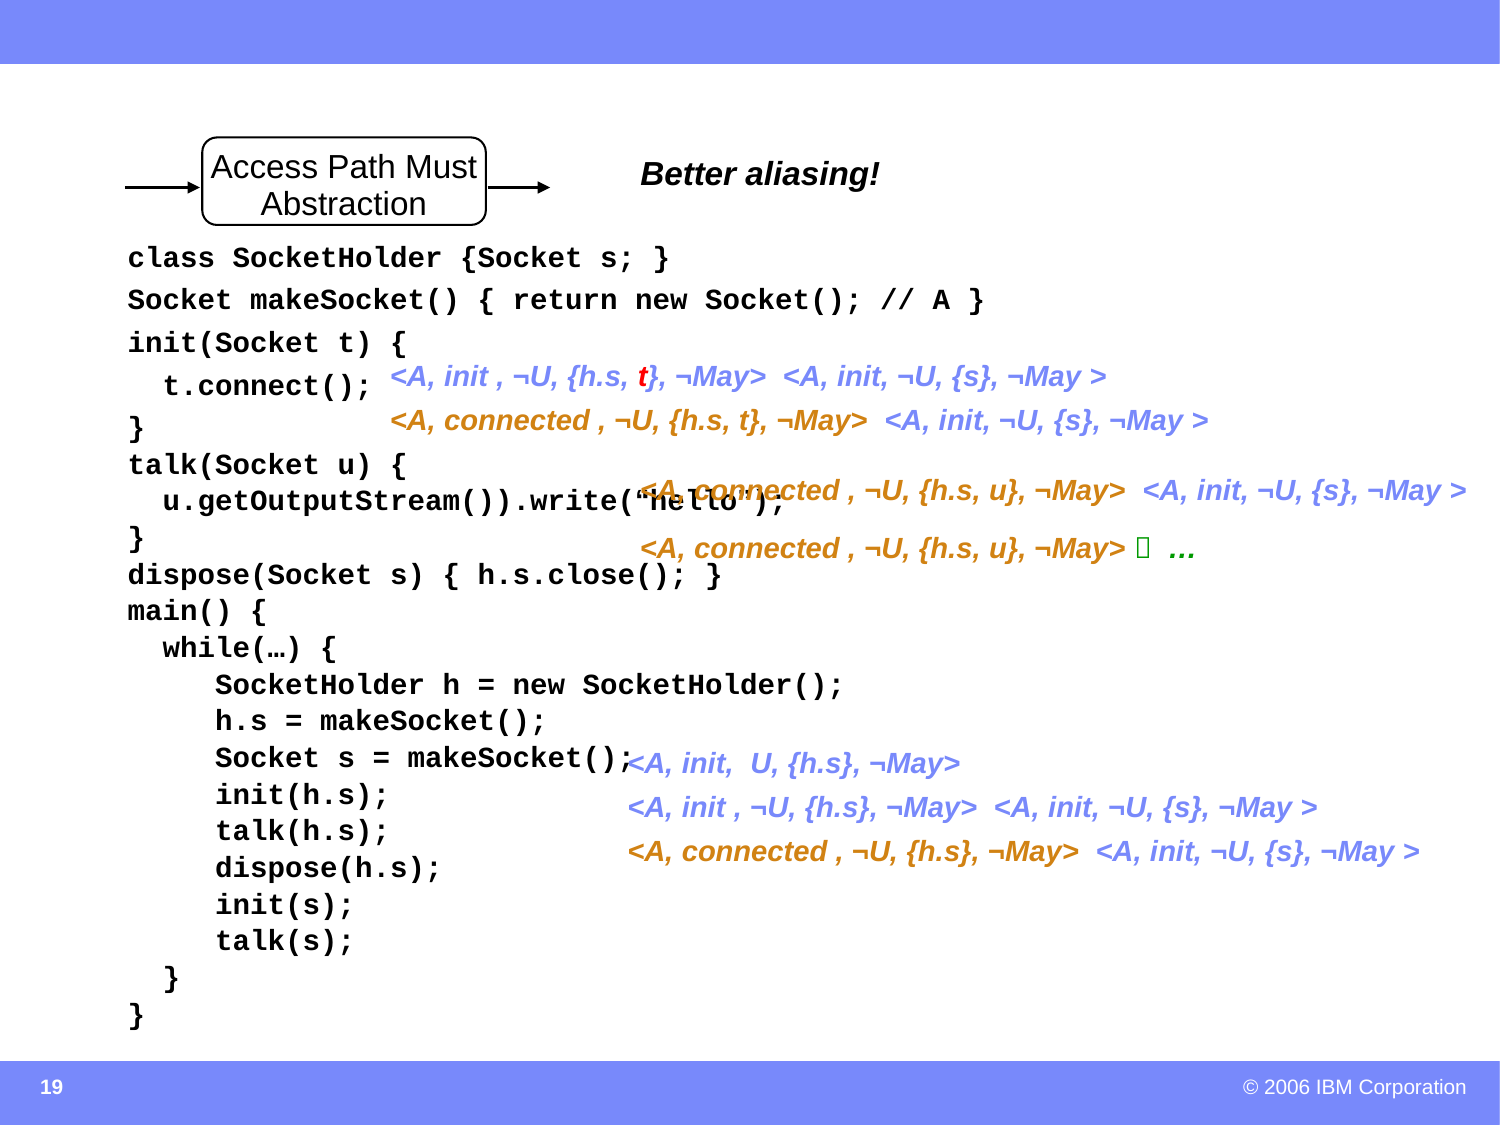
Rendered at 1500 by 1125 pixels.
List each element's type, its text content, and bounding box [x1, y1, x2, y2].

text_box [124, 137, 551, 226]
text_box <A, init, U, {h.s}, ¬May> <A, init , ¬U, {h.s}, ¬May> <A, init, ¬U, {s}, ¬May > <A, connected , ¬U, {h.s}, ¬May> <A, init, ¬U, {s}, ¬May > [612, 737, 1500, 900]
text_box Better aliasing! [625, 162, 896, 198]
text_box <A, init , ¬U, {h.s, t}, ¬May> <A, init, ¬U, {s}, ¬May > <A, connected , ¬U, {h.s, t}, ¬May> <A, init, ¬U, {s}, ¬May > [375, 350, 1250, 475]
slide_number 19 [25, 1066, 191, 1119]
text_box <A, connected , ¬U, {h.s, u}, ¬May> <A, init, ¬U, {s}, ¬May > <A, connected , ¬U, {h.s, u}, ¬May>  … [624, 450, 1500, 575]
list class SocketHolder {Socket s; } Socket makeSocket() { return new Socket(); // A } init(Socket t) { t.connect(); } talk(Socket u) { u.getOutputStream()).write(“hello”); } dispose(Socket s) { h.s.close(); } main() { while(…) { SocketHolder h = new SocketHolder(); h.s = makeSocket(); Socket s = makeSocket(); init(h.s); talk(h.s); dispose(h.s); init(s); talk(s); } } [112, 237, 1150, 878]
